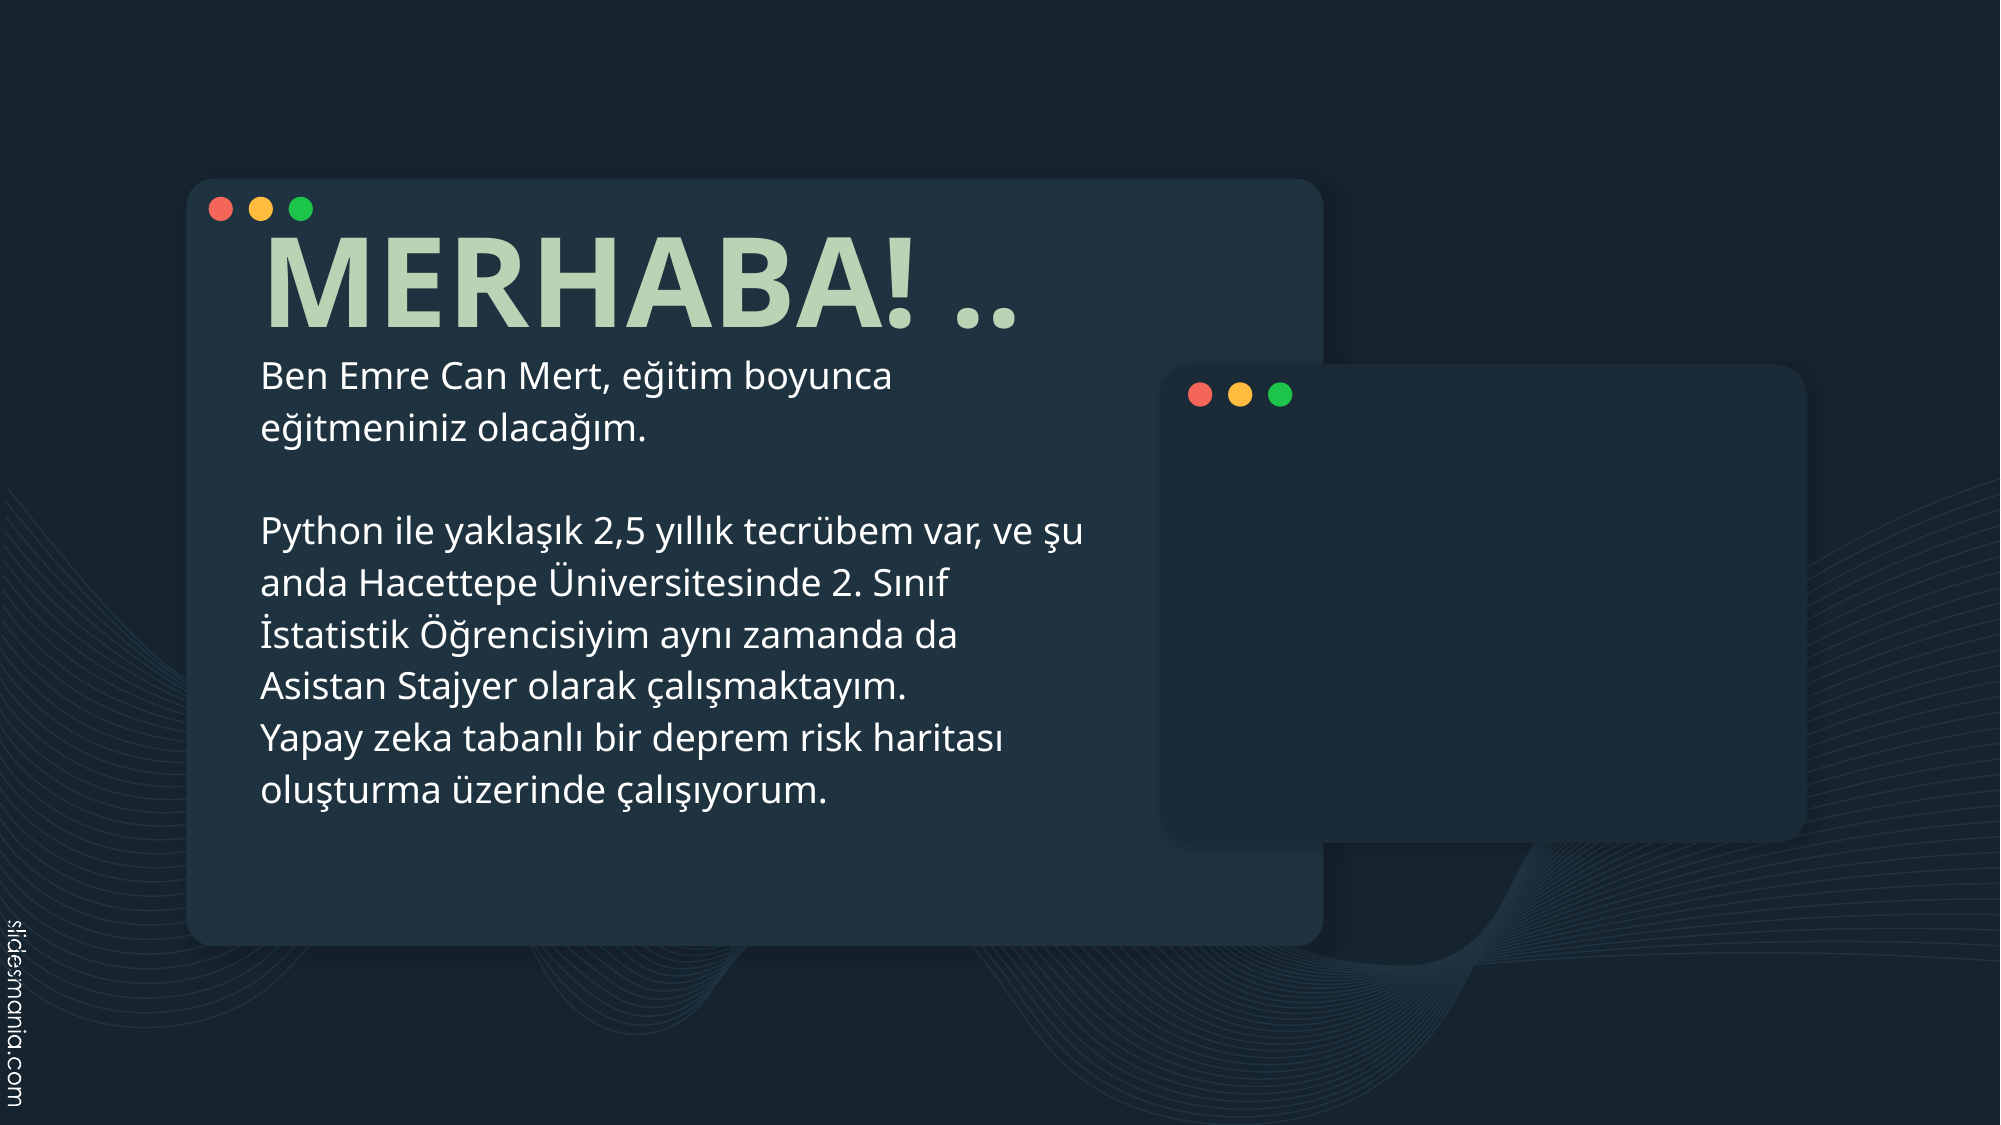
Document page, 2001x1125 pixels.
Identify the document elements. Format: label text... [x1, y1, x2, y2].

list Ben Emre Can Mert, eğitim boyunca eğitmeniniz olacağım. Python ile yaklaşık 2,5 yıllık tecrübem var, ve şu anda Hacettepe Üniversitesinde 2. Sınıf İstatistik Öğrencisiyim aynı zamanda da Asistan Stajyer olarak çalışmaktayım. Yapay zeka tabanlı bir deprem risk haritası oluşturma üzerinde çalışıyorum. [239, 325, 1113, 913]
title MERHABA! .. [239, 182, 1113, 325]
